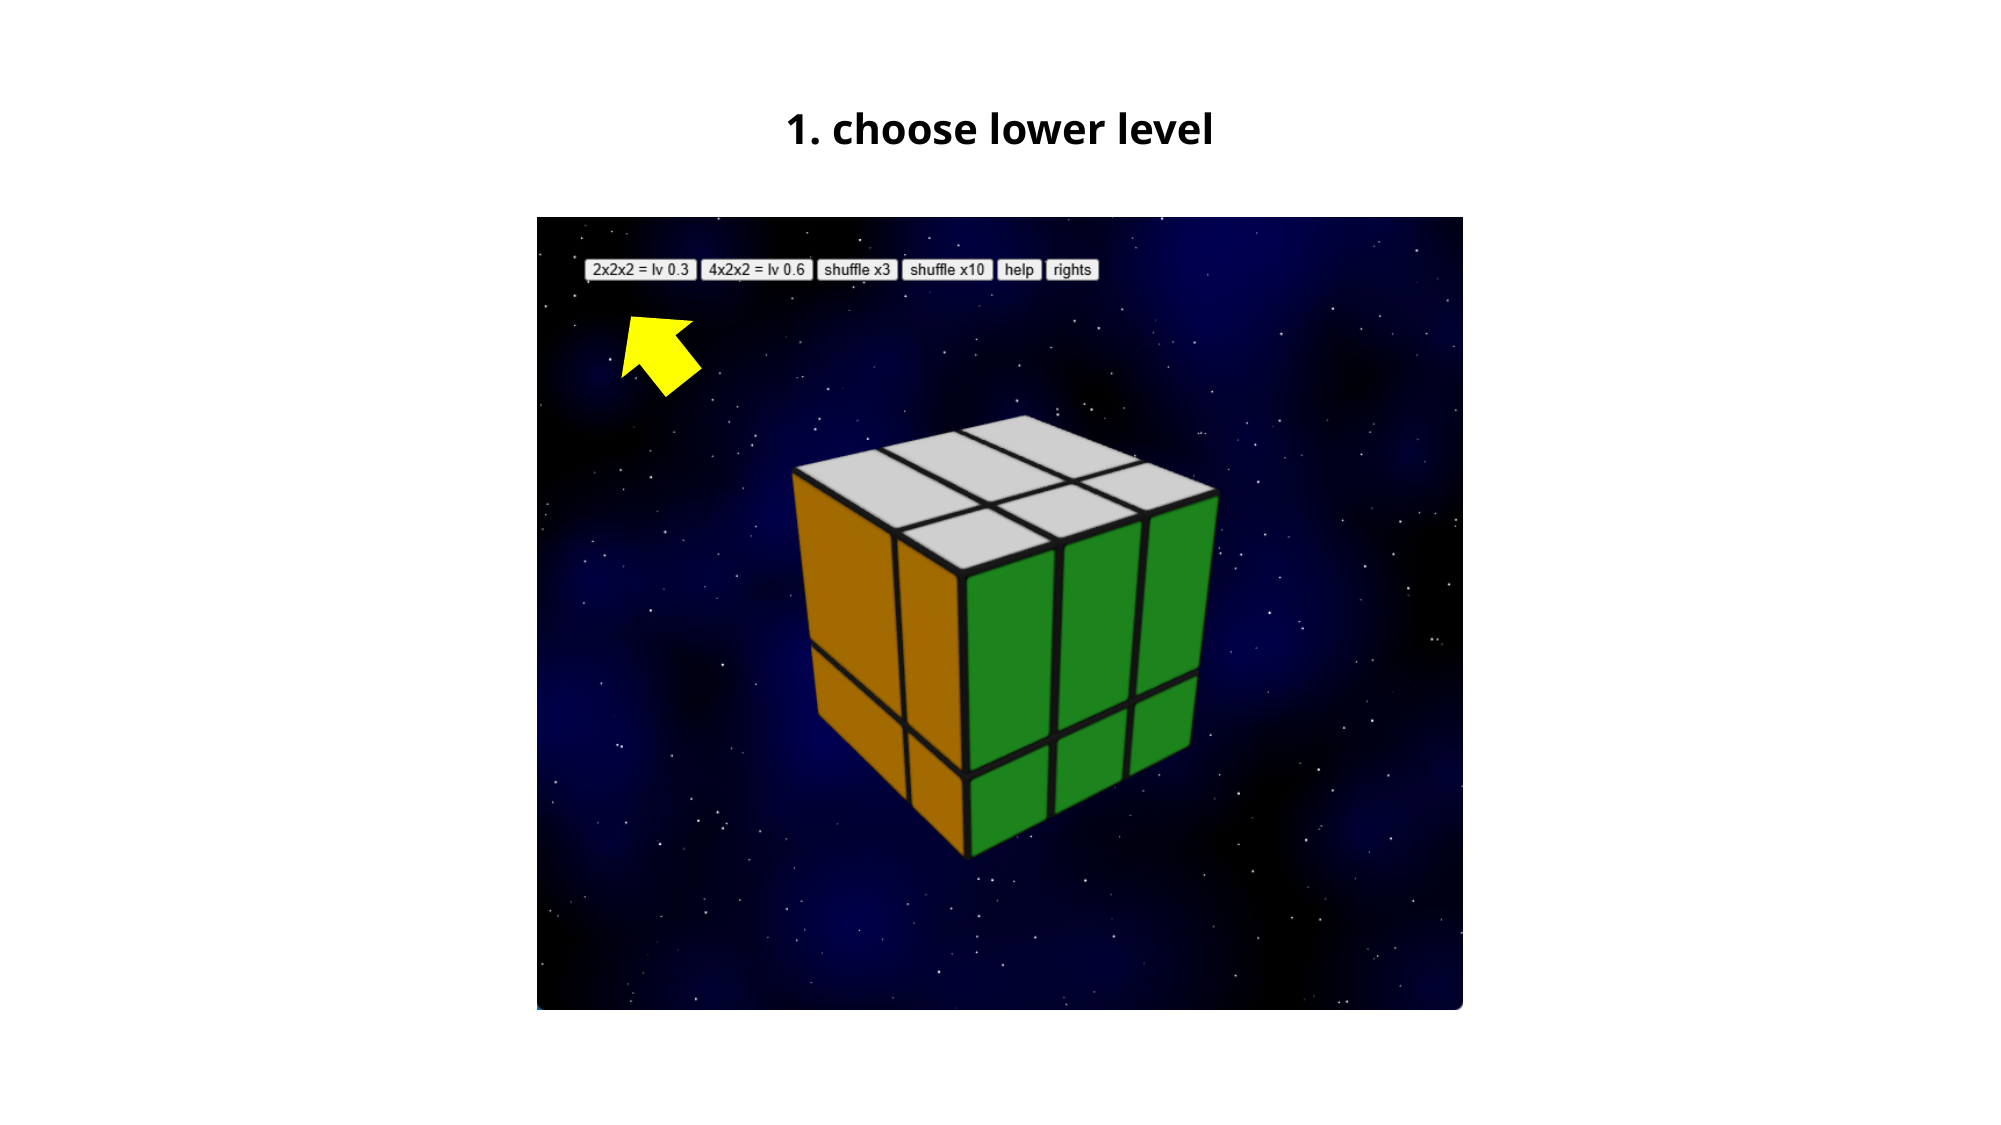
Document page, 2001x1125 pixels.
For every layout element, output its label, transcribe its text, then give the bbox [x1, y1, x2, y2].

picture [537, 217, 1463, 1010]
text_box 1. choose lower level [770, 95, 1230, 160]
